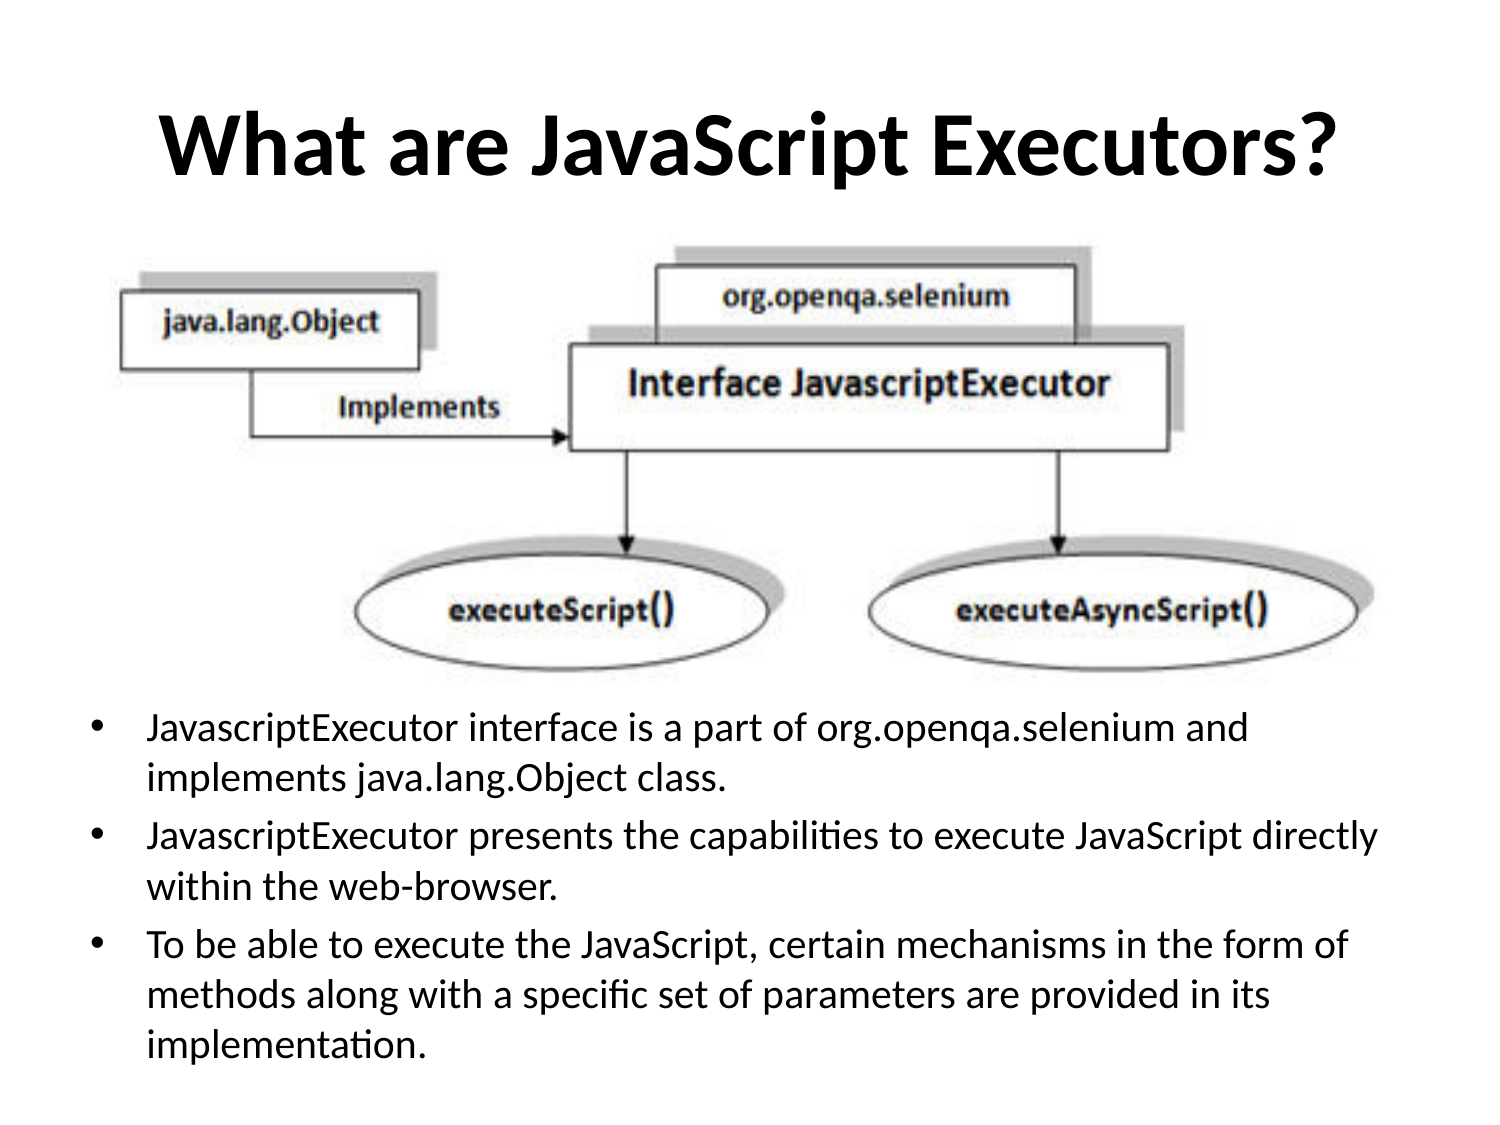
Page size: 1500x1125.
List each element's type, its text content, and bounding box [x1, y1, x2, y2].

list JavascriptExecutor interface is a part of org.openqa.selenium and implements java.lang.Object class. JavascriptExecutor presents the capabilities to execute JavaScript directly within the web-browser. To be able to execute the JavaScript, certain mechanisms in the form of methods along with a specific set of parameters are provided in its implementation. [75, 692, 1425, 1005]
title What are JavaScript Executors? [75, 45, 1425, 233]
picture [110, 233, 1389, 693]
